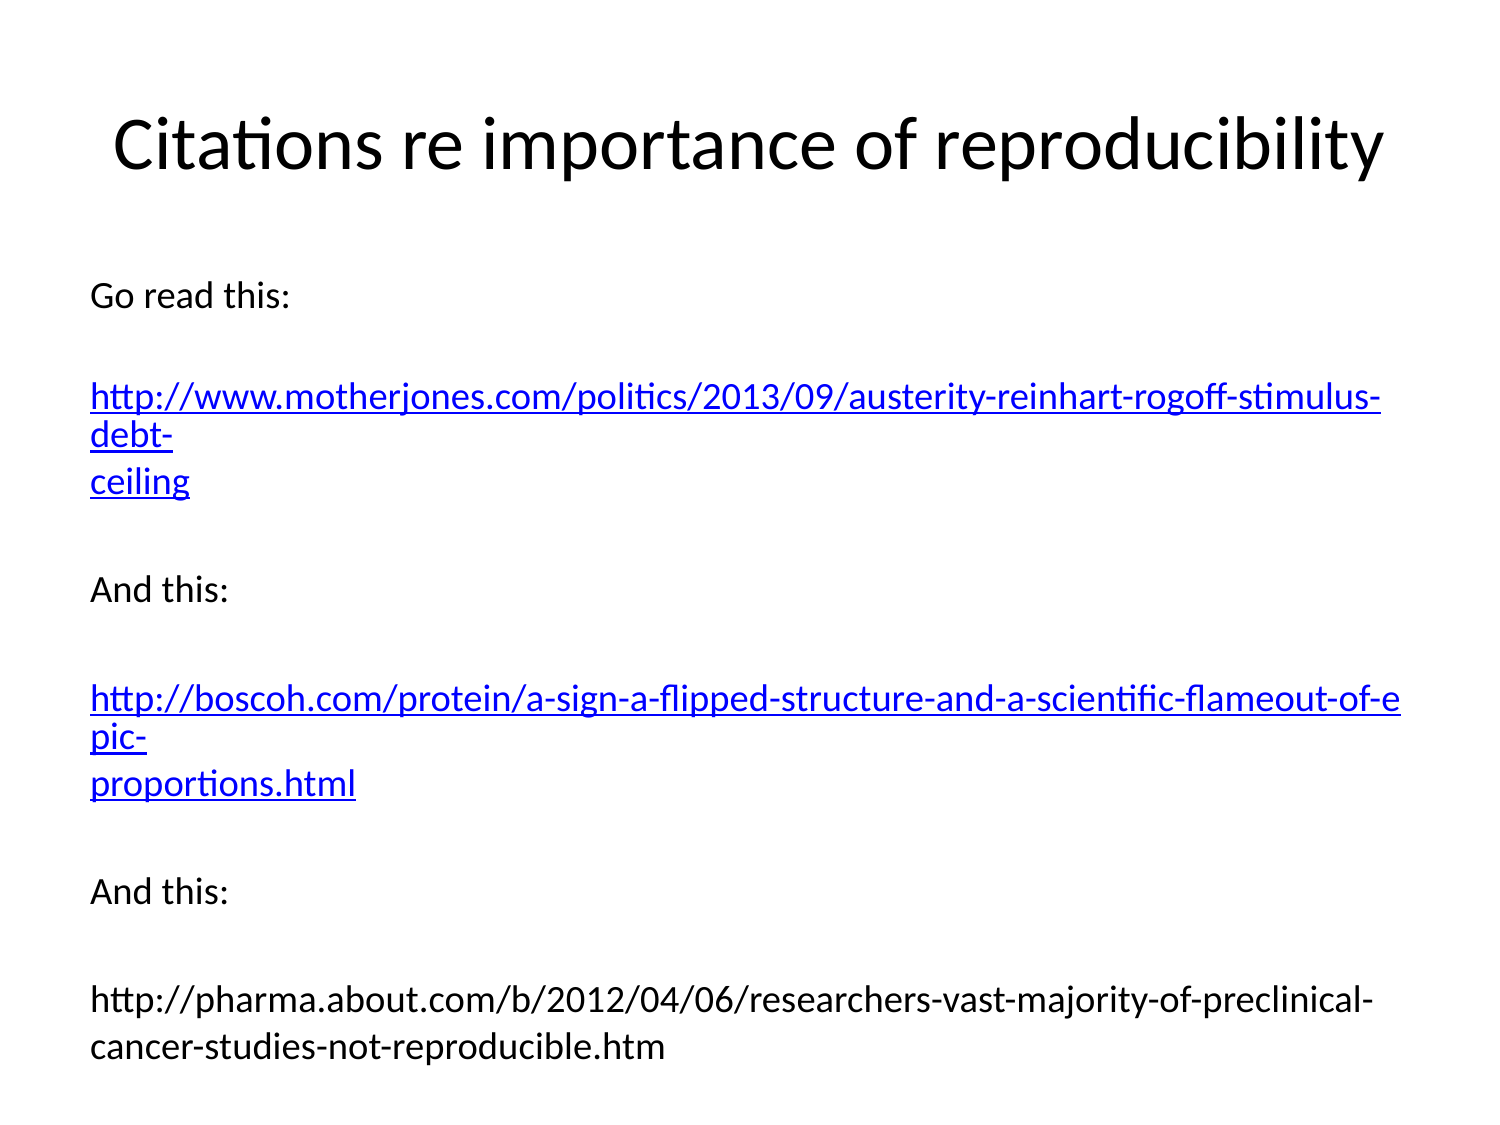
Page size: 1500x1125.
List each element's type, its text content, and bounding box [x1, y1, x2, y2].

list Go read this: http://www.motherjones.com/politics/2013/09/austerity-reinhart-rogoff-stimulus-debt-ceiling And this: http://boscoh.com/protein/a-sign-a-flipped-structure-and-a-scientific-flameout-of-epic-proportions.html And this: http://pharma.about.com/b/2012/04/06/researchers-vast-majority-of-preclinical-cancer-studies-not-reproducible.htm [75, 262, 1425, 1005]
title Citations re importance of reproducibility [75, 45, 1425, 233]
